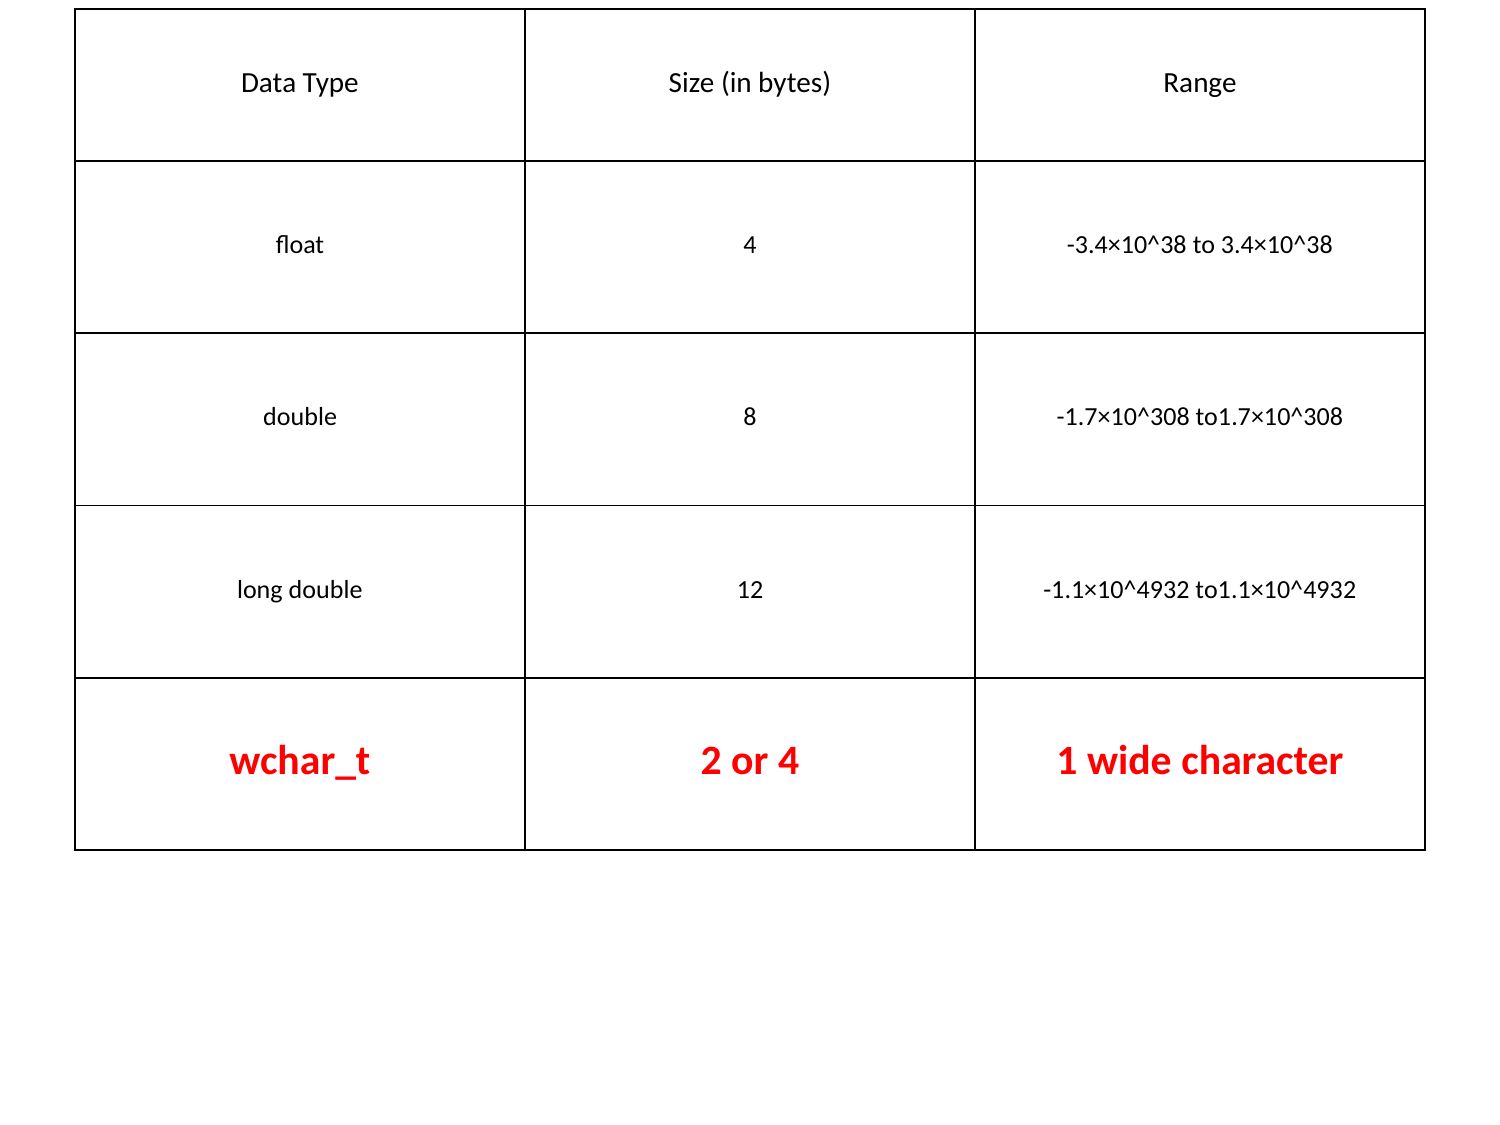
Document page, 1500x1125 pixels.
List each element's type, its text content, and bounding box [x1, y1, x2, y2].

table_header Range [976, 10, 1424, 160]
table_header Size (in bytes) [526, 10, 974, 160]
table_cell -3.4×10^38 to 3.4×10^38 [976, 162, 1424, 332]
table_cell -1.1×10^4932 to1.1×10^4932 [976, 506, 1424, 677]
table_cell double [76, 334, 524, 505]
table_cell 2 or 4 [526, 679, 974, 849]
table_cell 1 wide character [976, 679, 1424, 849]
table_cell -1.7×10^308 to1.7×10^308 [976, 334, 1424, 505]
table_cell wchar_t [76, 679, 524, 849]
table_cell 12 [526, 506, 974, 677]
table_cell 4 [526, 162, 974, 332]
table_cell long double [76, 506, 524, 677]
table_cell float [76, 162, 524, 332]
table_cell 8 [526, 334, 974, 505]
table_header Data Type [76, 10, 524, 160]
